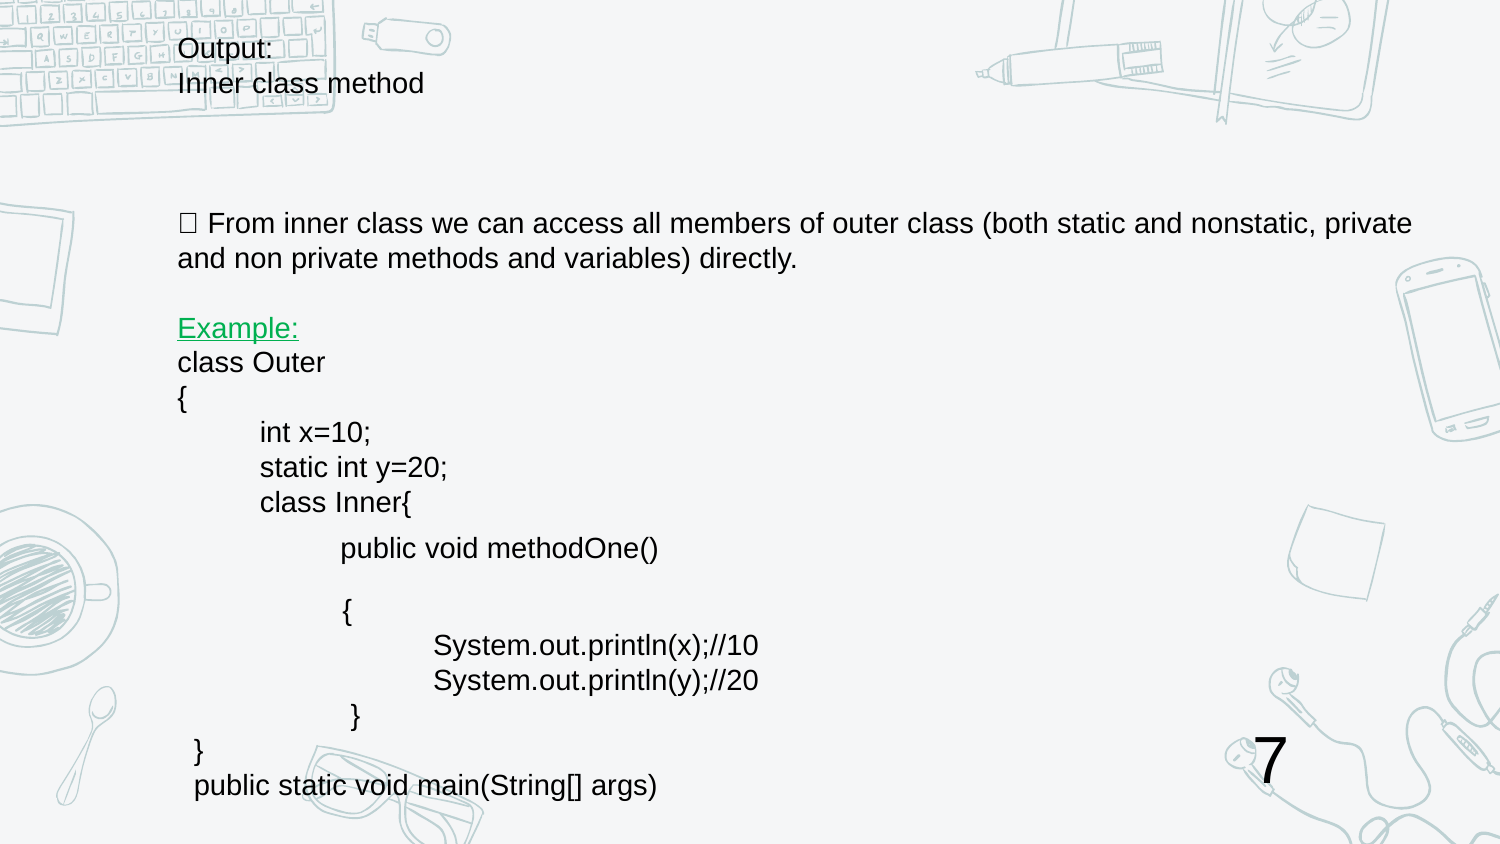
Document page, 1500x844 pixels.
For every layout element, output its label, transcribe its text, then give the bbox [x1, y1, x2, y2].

text_box Output: Inner class method  From inner class we can access all members of outer class (both static and nonstatic, private and non private methods and variables) directly. Example: class Outer { int x=10; static int y=20; class Inner{ [162, 21, 1438, 526]
text_box 7 [1237, 709, 1305, 804]
text_box { System.out.println(x);//10 System.out.println(y);//20 } } public static void main(String[] args) [162, 584, 1413, 844]
text_box public void methodOne() [325, 521, 683, 572]
